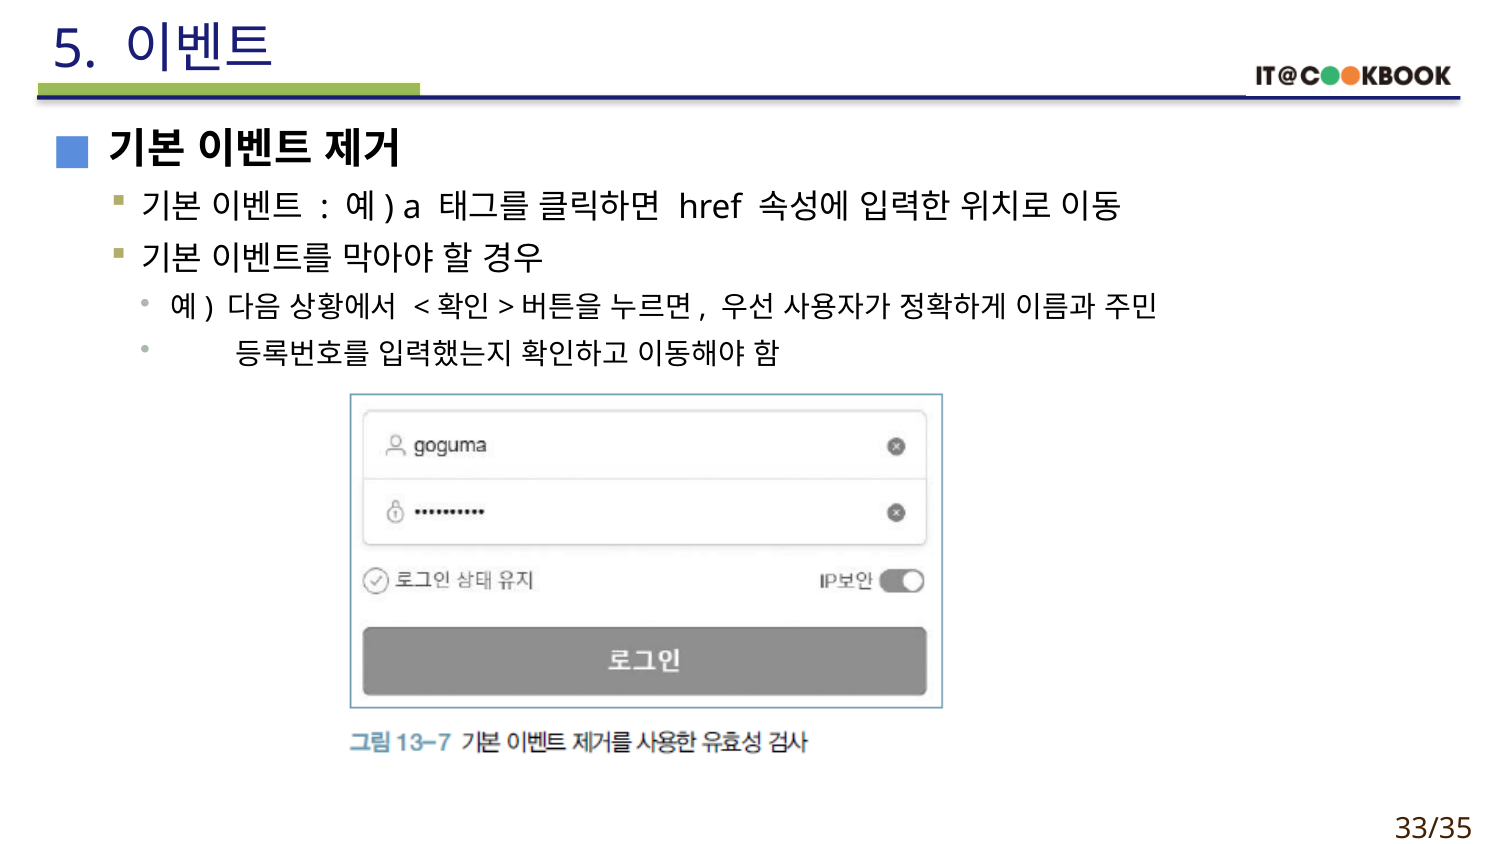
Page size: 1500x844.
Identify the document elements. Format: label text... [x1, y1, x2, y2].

title 5. 이벤트 [37, 10, 1278, 82]
picture [1246, 57, 1463, 96]
list 기본 이벤트 제거 기본 이벤트 : 예) a 태그를 클릭하면 href 속성에 입력한 위치로 이동 기본 이벤트를 막아야 할 경우 예) 다음 상황에서 <확인>버튼을 누르면, 우선 사용자가 정확하게 이름과 주민 등록번호를 입력했는지 확인하고 이동해야 함 [37, 114, 1463, 818]
picture [336, 386, 951, 773]
